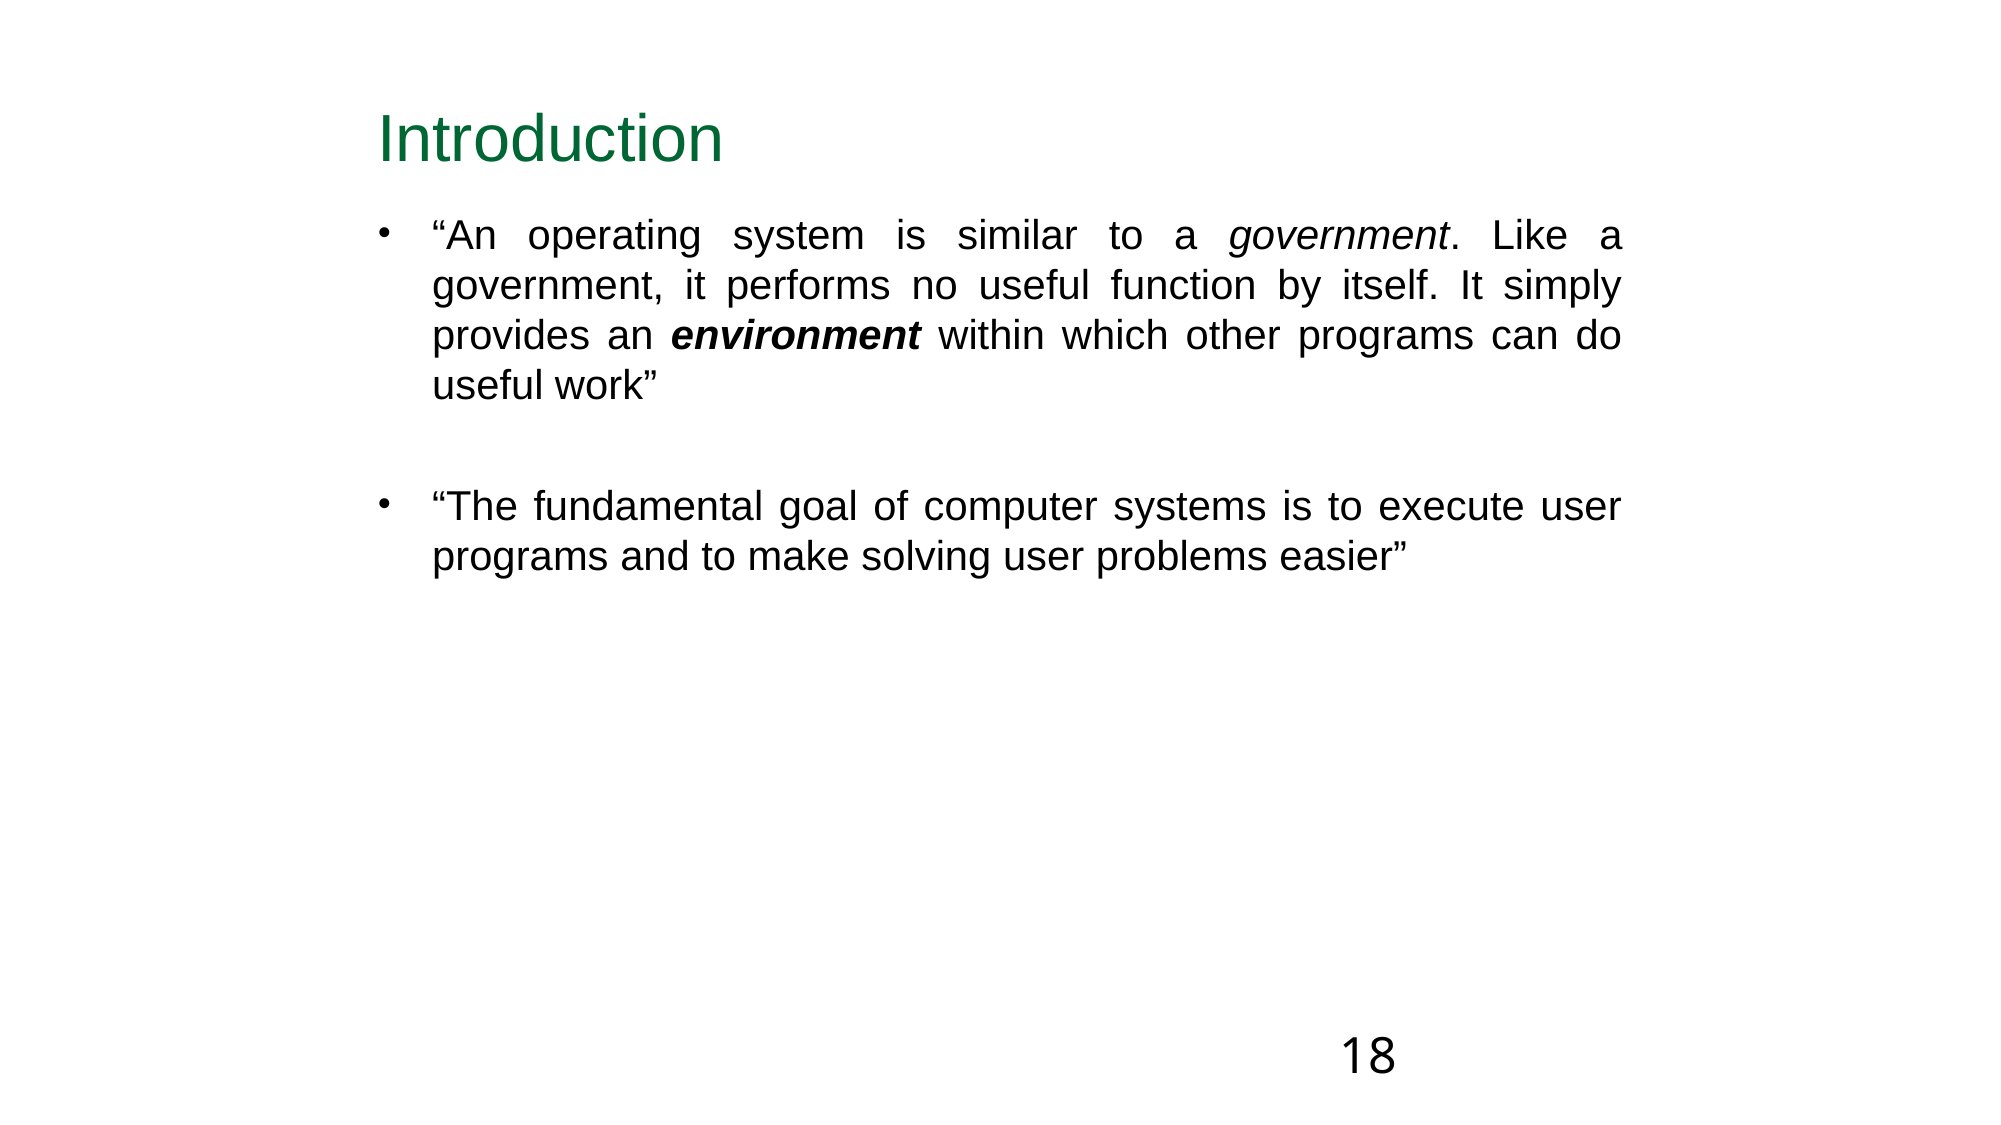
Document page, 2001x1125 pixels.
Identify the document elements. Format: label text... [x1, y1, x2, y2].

text_box Introduction [362, 87, 1638, 188]
text_box 18 [1324, 1024, 1638, 1100]
text_box “An operating system is similar to a government. Like a government, it performs no useful function by itself. It simply provides an environment within which other programs can do useful work” “The fundamental goal of computer systems is to execute user programs and to make solving user problems easier” [362, 199, 1638, 875]
